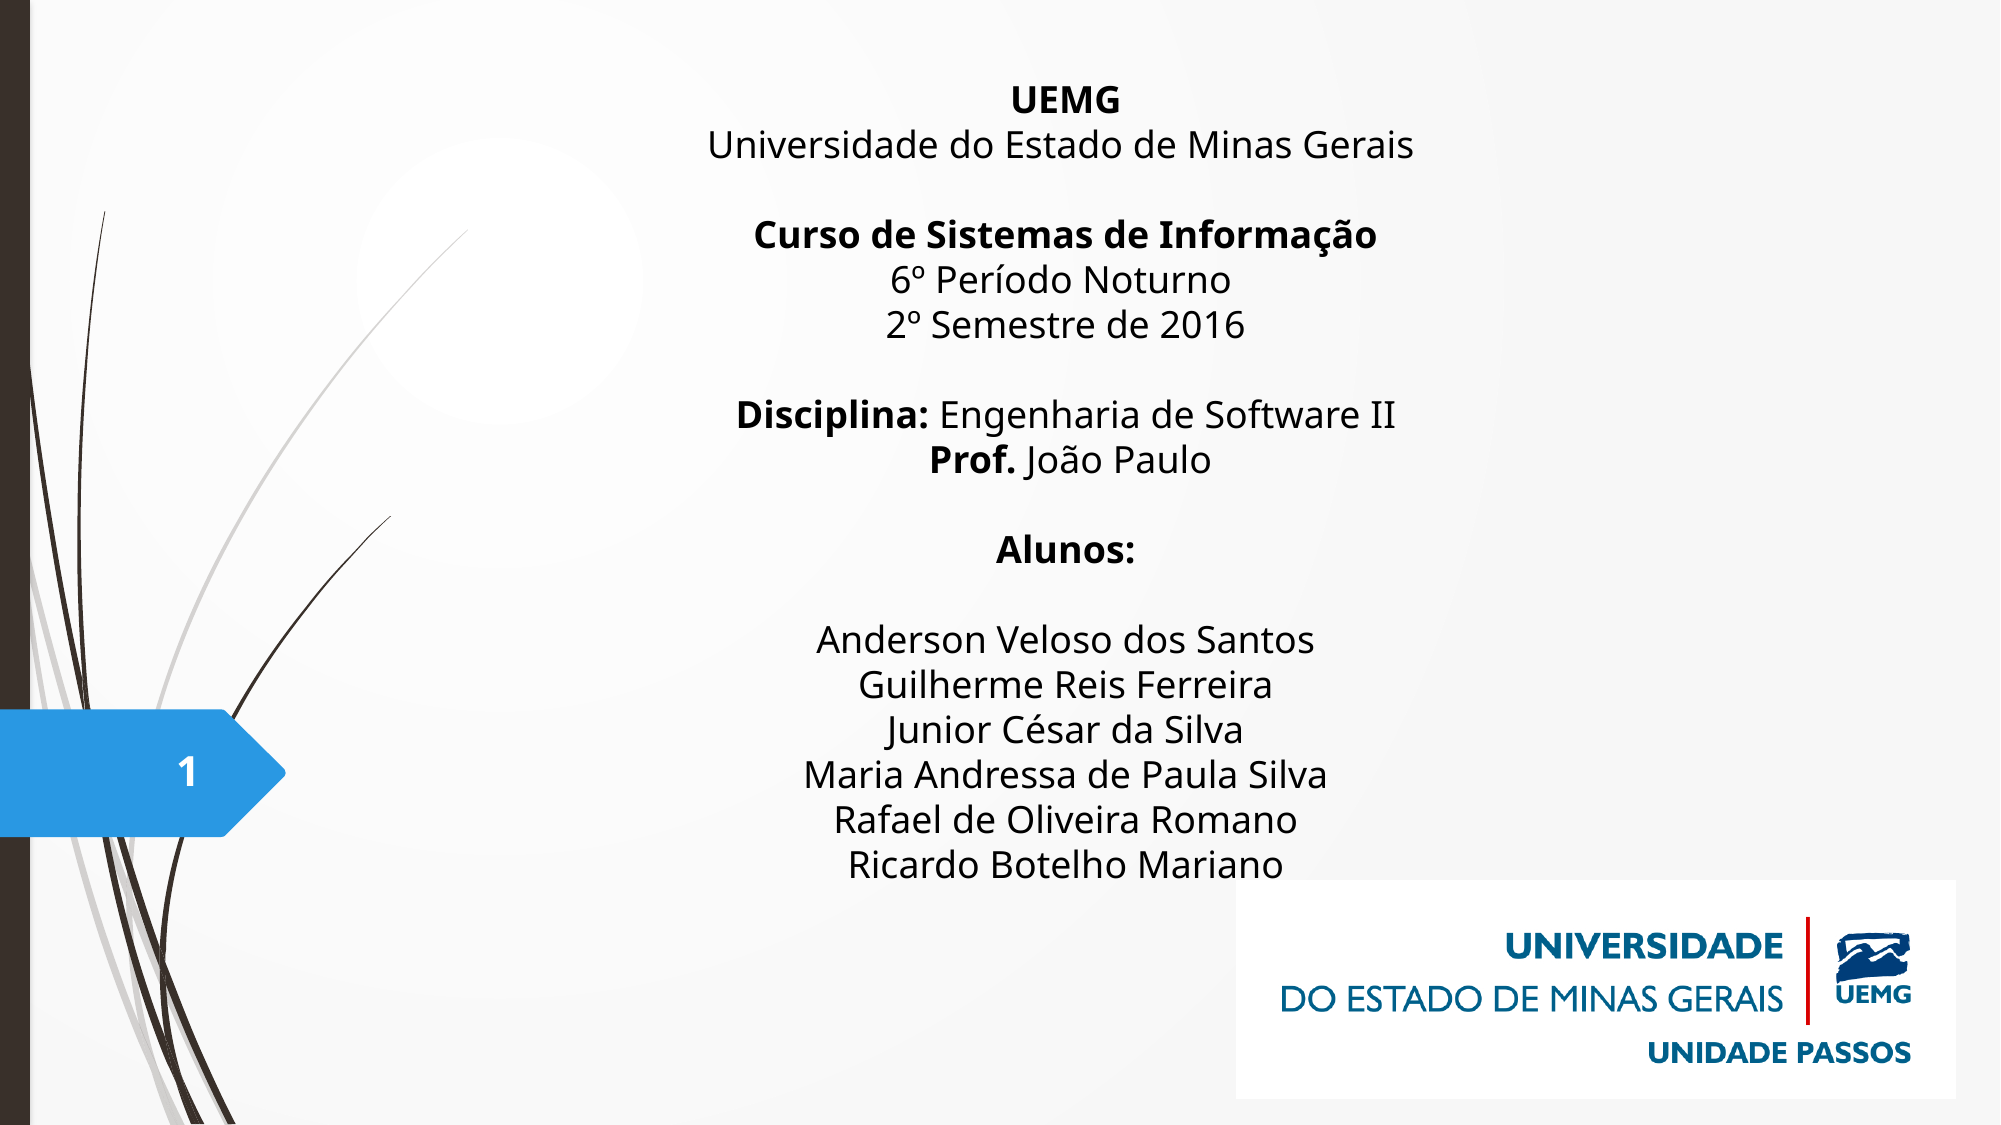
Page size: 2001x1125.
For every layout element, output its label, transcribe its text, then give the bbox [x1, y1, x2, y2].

picture [1236, 880, 1956, 1099]
slide_number 1 [87, 743, 216, 803]
title UEMG Universidade do Estado de Minas Gerais Curso de Sistemas de Informação 6º Período Noturno 2º Semestre de 2016 Disciplina: Engenharia de Software II Prof. João Paulo Alunos: Anderson Veloso dos Santos Guilherme Reis Ferreira Junior César da Silva Maria Andressa de Paula Silva Rafael de Oliveira Romano Ricardo Botelho Mariano [334, 641, 1798, 1014]
